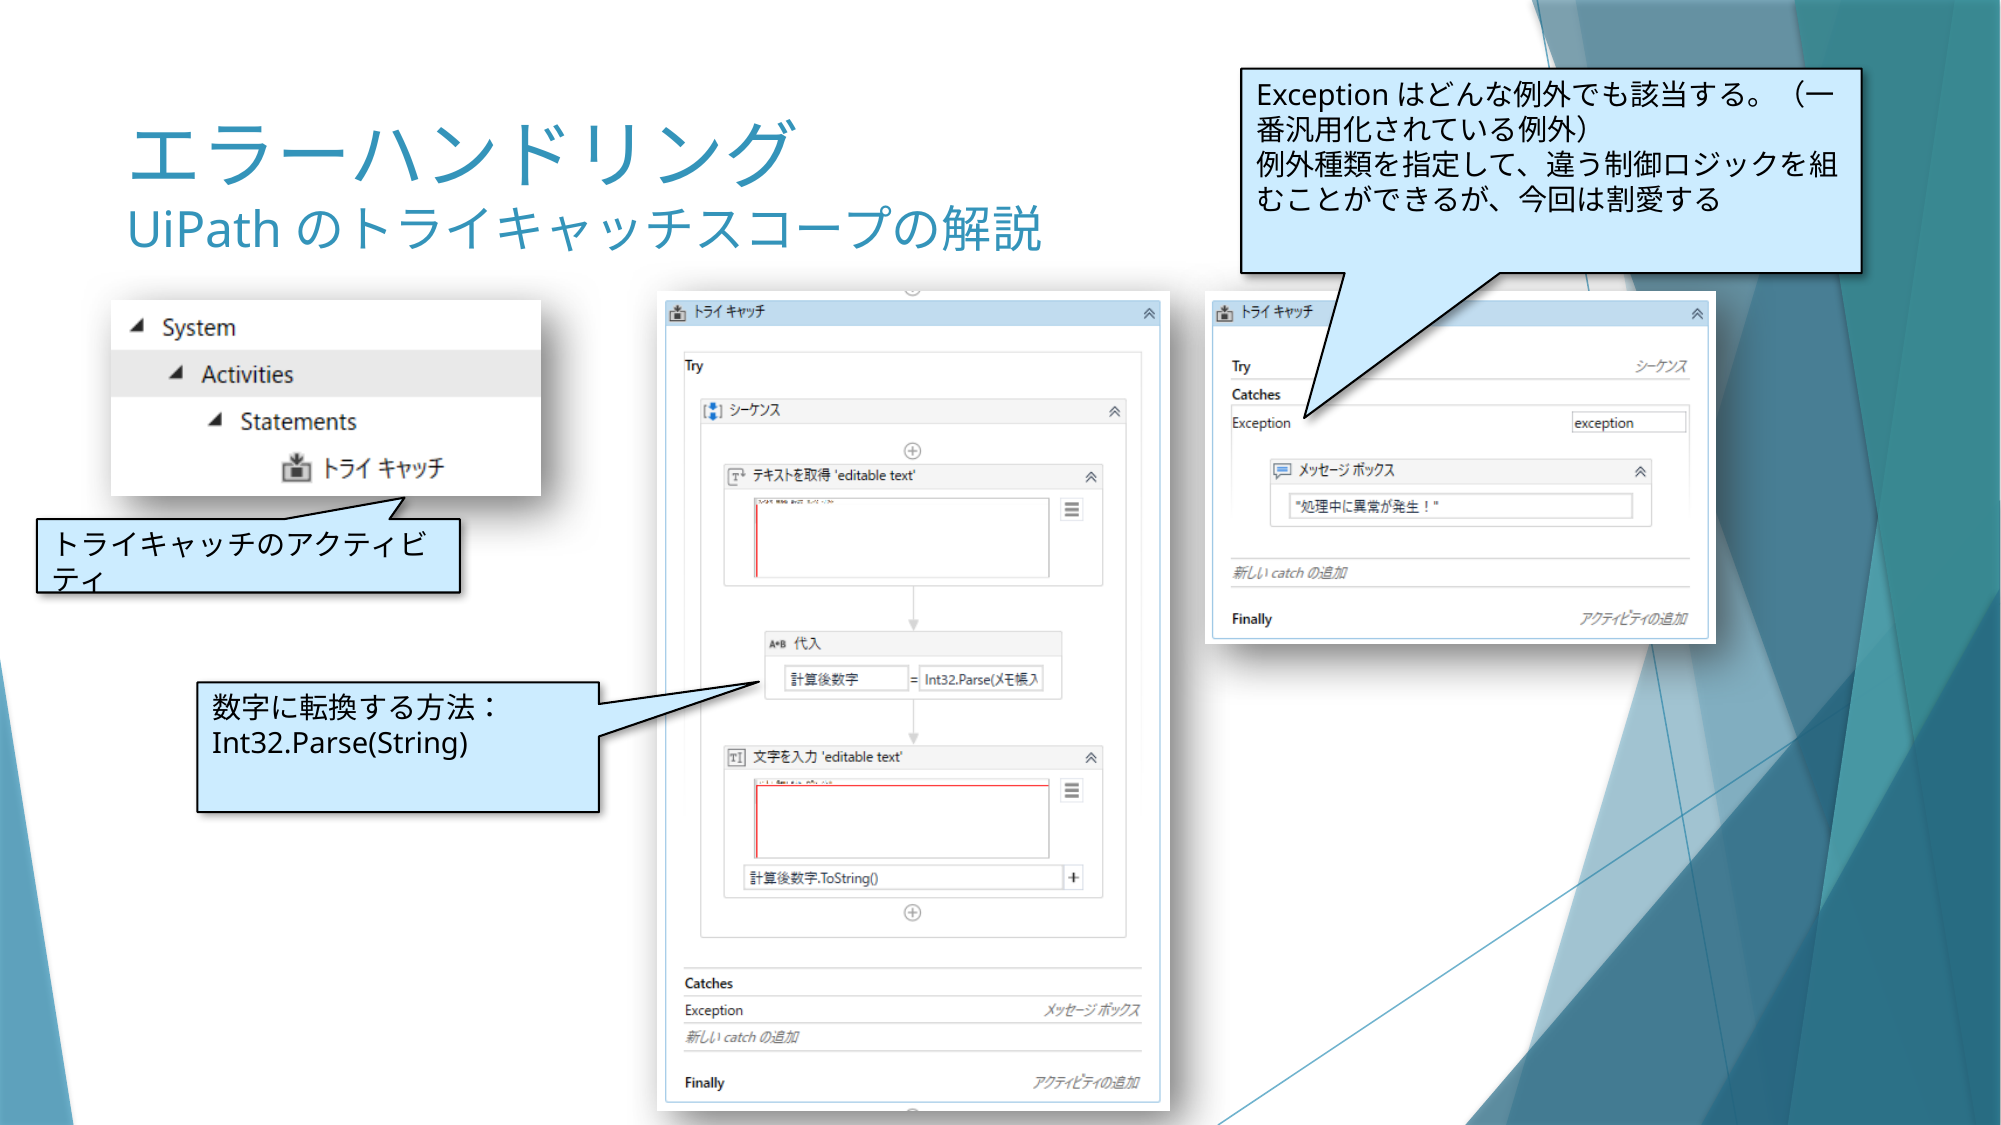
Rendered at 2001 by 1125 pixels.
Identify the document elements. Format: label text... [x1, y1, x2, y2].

text_box Exceptionはどんな例外でも該当する。（一番汎用化されている例外） 例外種類を指定して、違う制御ロジックを組むことができるが、今回は割愛する [1239, 67, 1864, 290]
title エラーハンドリング UiPathのトライキャッチスコープの解説 [111, 99, 1238, 317]
picture [1204, 291, 1716, 645]
text_box 数字に転換する方法： Int32.Parse(String) [195, 680, 651, 814]
picture [656, 291, 1170, 1112]
picture [110, 299, 542, 497]
text_box トライキャッチのアクティビティ [35, 504, 462, 595]
